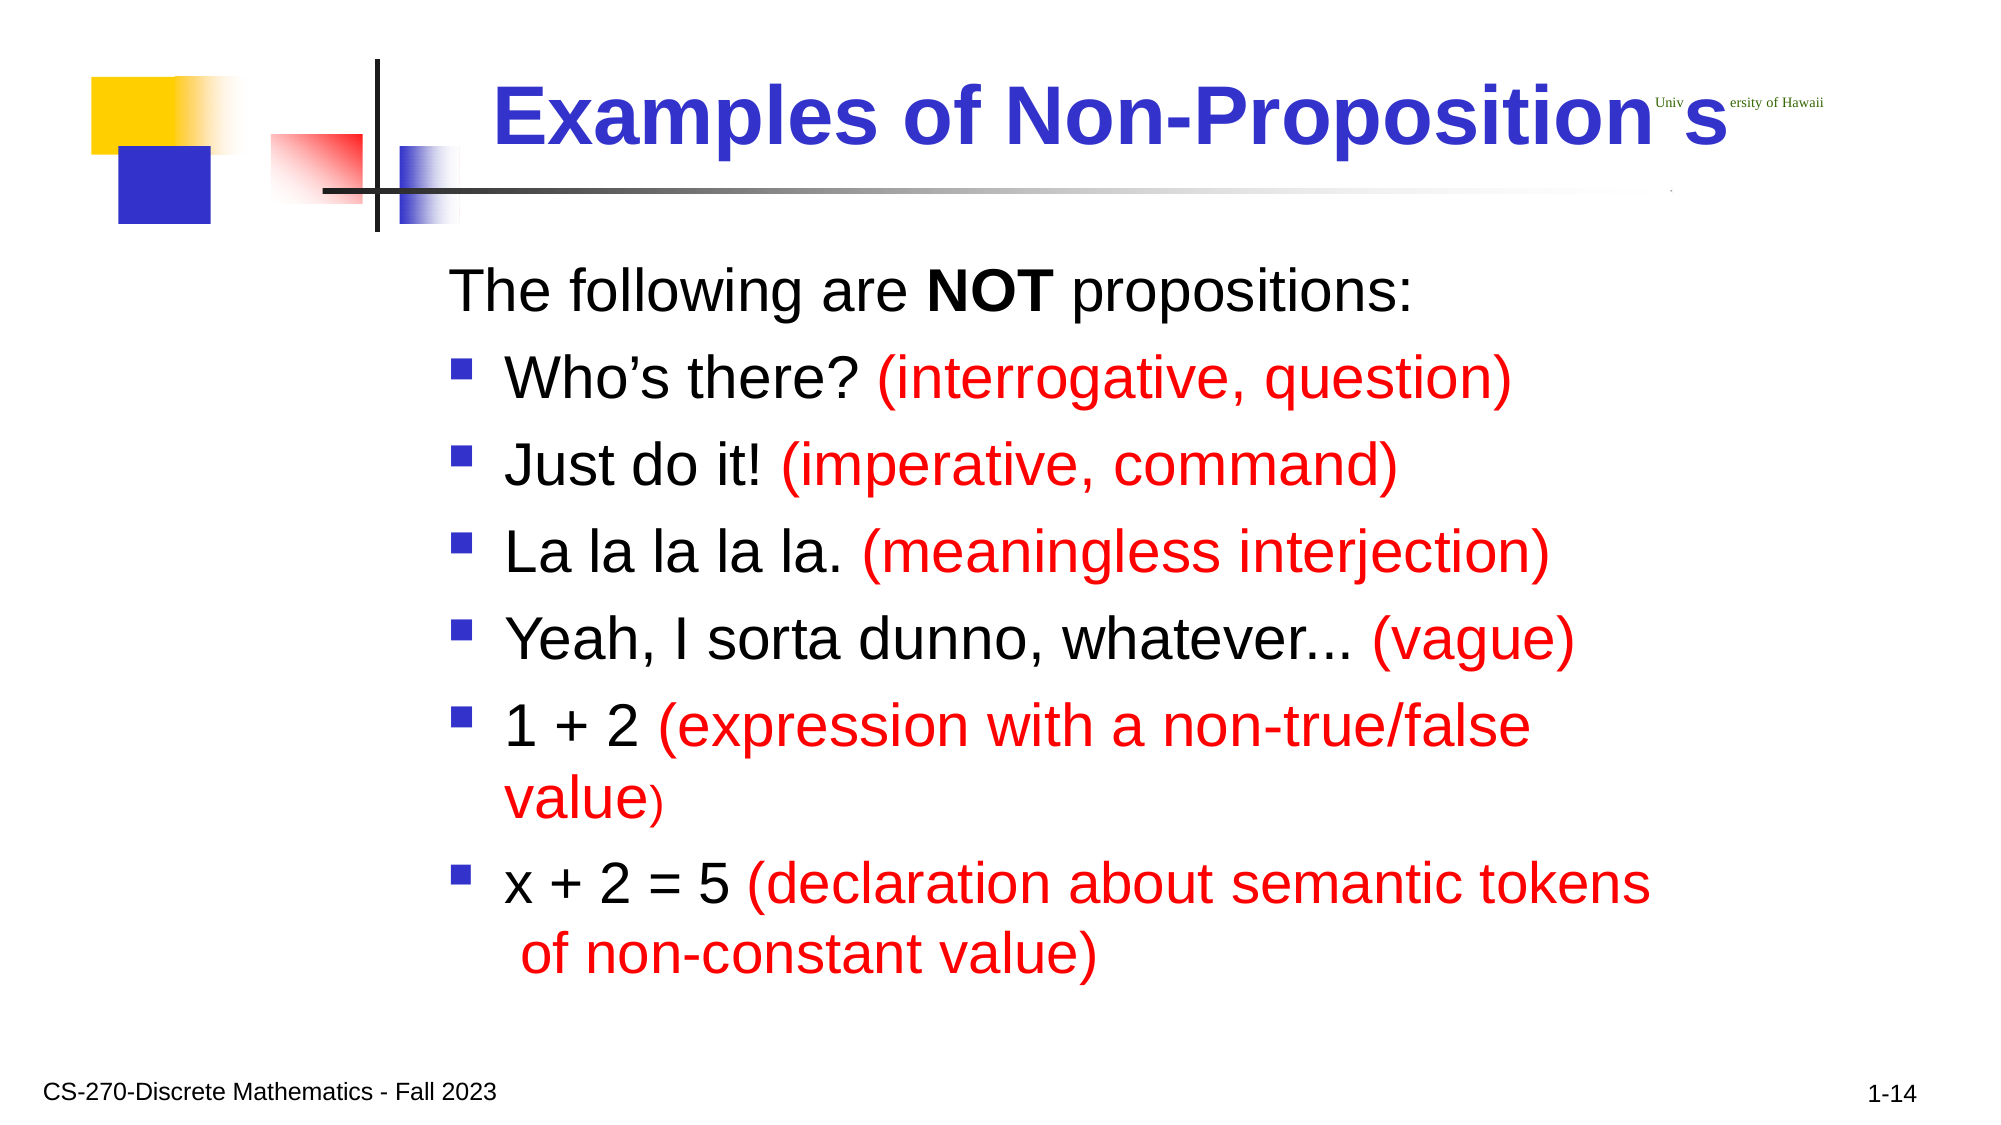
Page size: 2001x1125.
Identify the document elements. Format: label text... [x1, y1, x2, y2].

slide_number 1-14 [1865, 1077, 1941, 1125]
title Examples of Non-PropositionUnivsersity of Hawaii [307, 59, 2000, 250]
picture [174, 76, 247, 155]
footer CS-270-Discrete Mathematics - Fall 2023 [40, 1076, 689, 1125]
text_box The following are NOT propositions: Who’s there? (interrogative, question) Just do it! (imperative, command) La la la la la. (meaningless interjection) Yeah, I sorta dunno, whatever... (vague) 1 + 2 (expression with a non-true/false value) x + 2 = 5 (declaration about semantic tokens of non-constant value) [446, 234, 1709, 985]
text_box [270, 134, 307, 204]
